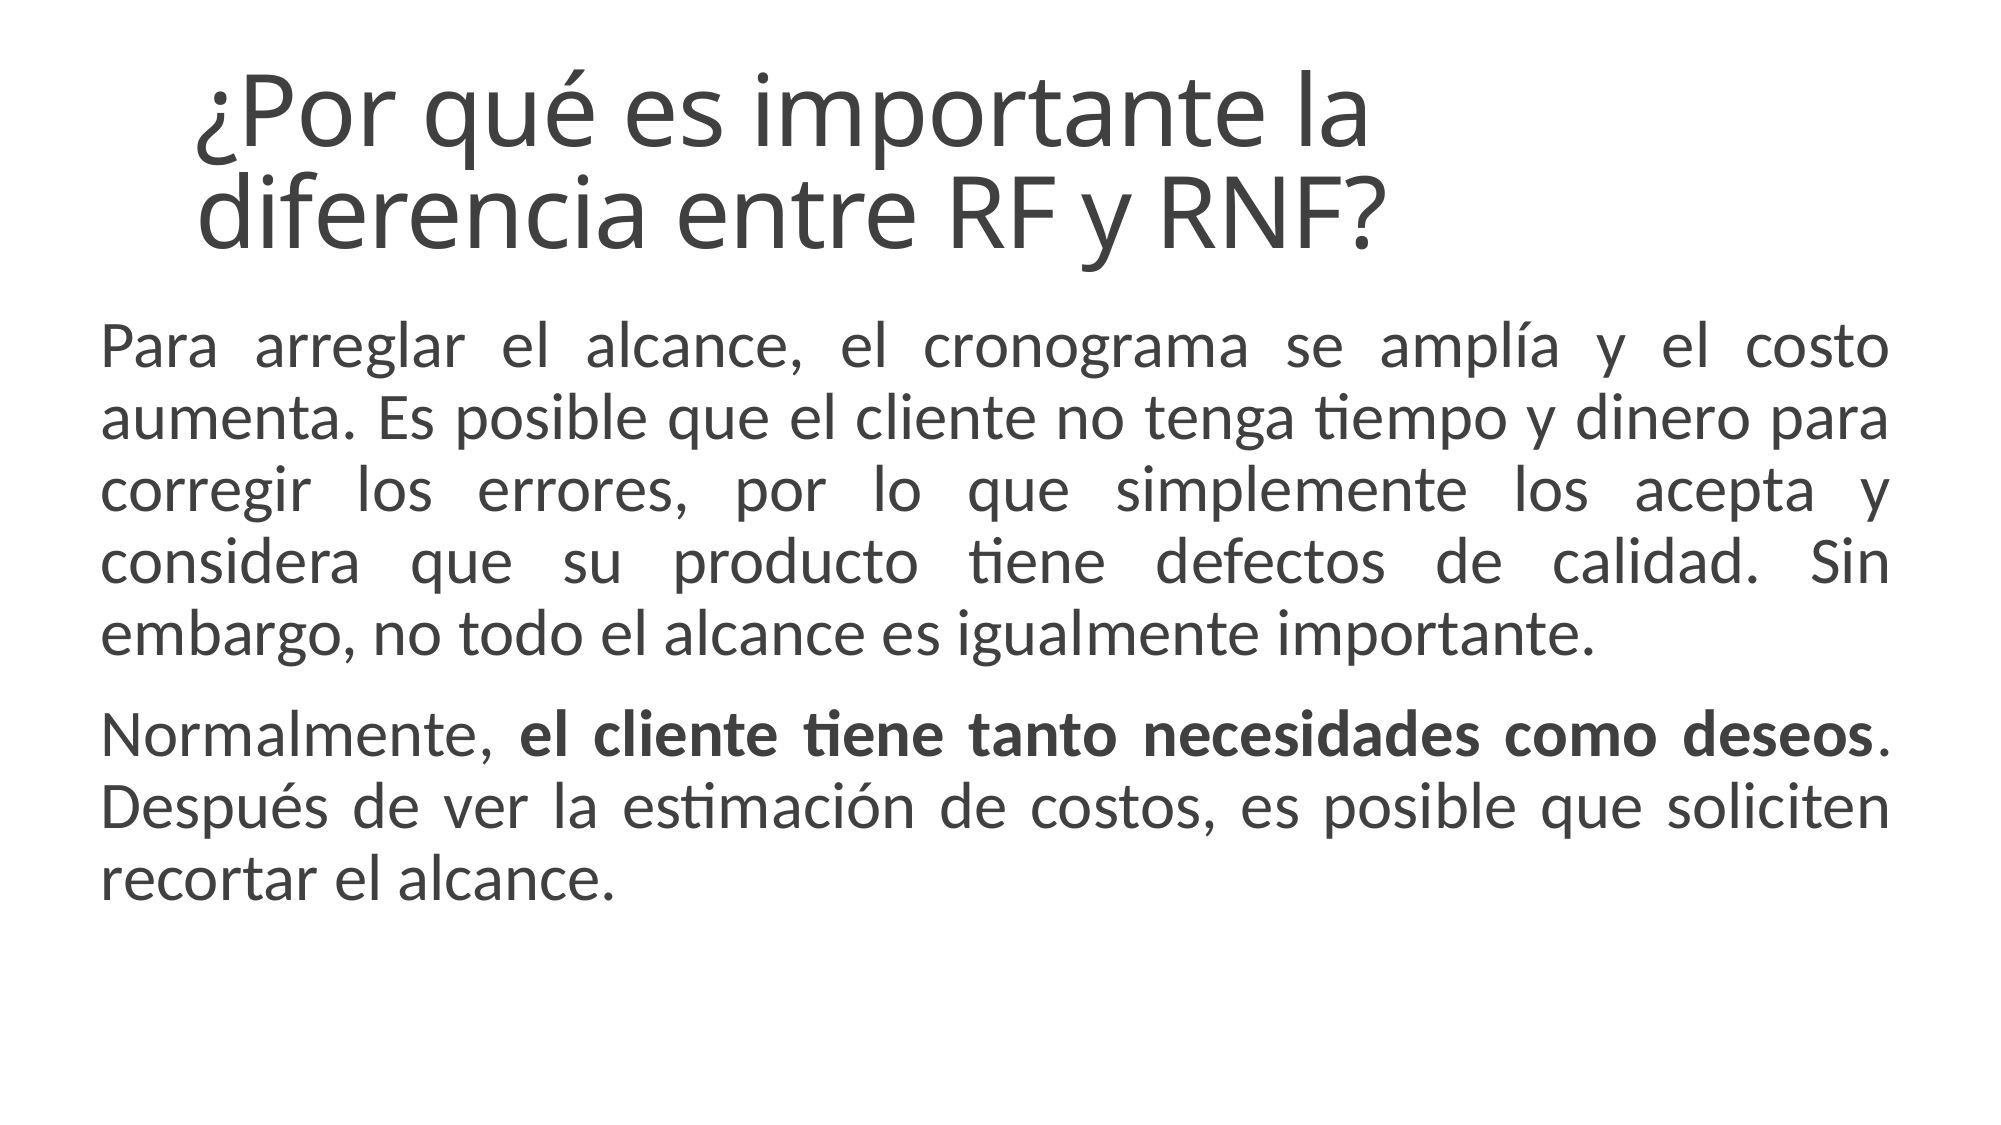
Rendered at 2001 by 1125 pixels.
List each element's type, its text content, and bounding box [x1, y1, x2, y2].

title ¿Por qué es importante la diferencia entre RF y RNF? [180, 38, 1830, 277]
list Para arreglar el alcance, el cronograma se amplía y el costo aumenta. Es posible que el cliente no tenga tiempo y dinero para corregir los errores, por lo que simplemente los acepta y considera que su producto tiene defectos de calidad. Sin embargo, no todo el alcance es igualmente importante. Normalmente, el cliente tiene tanto necesidades como deseos. Después de ver la estimación de costos, es posible que soliciten recortar el alcance. [85, 302, 1893, 962]
